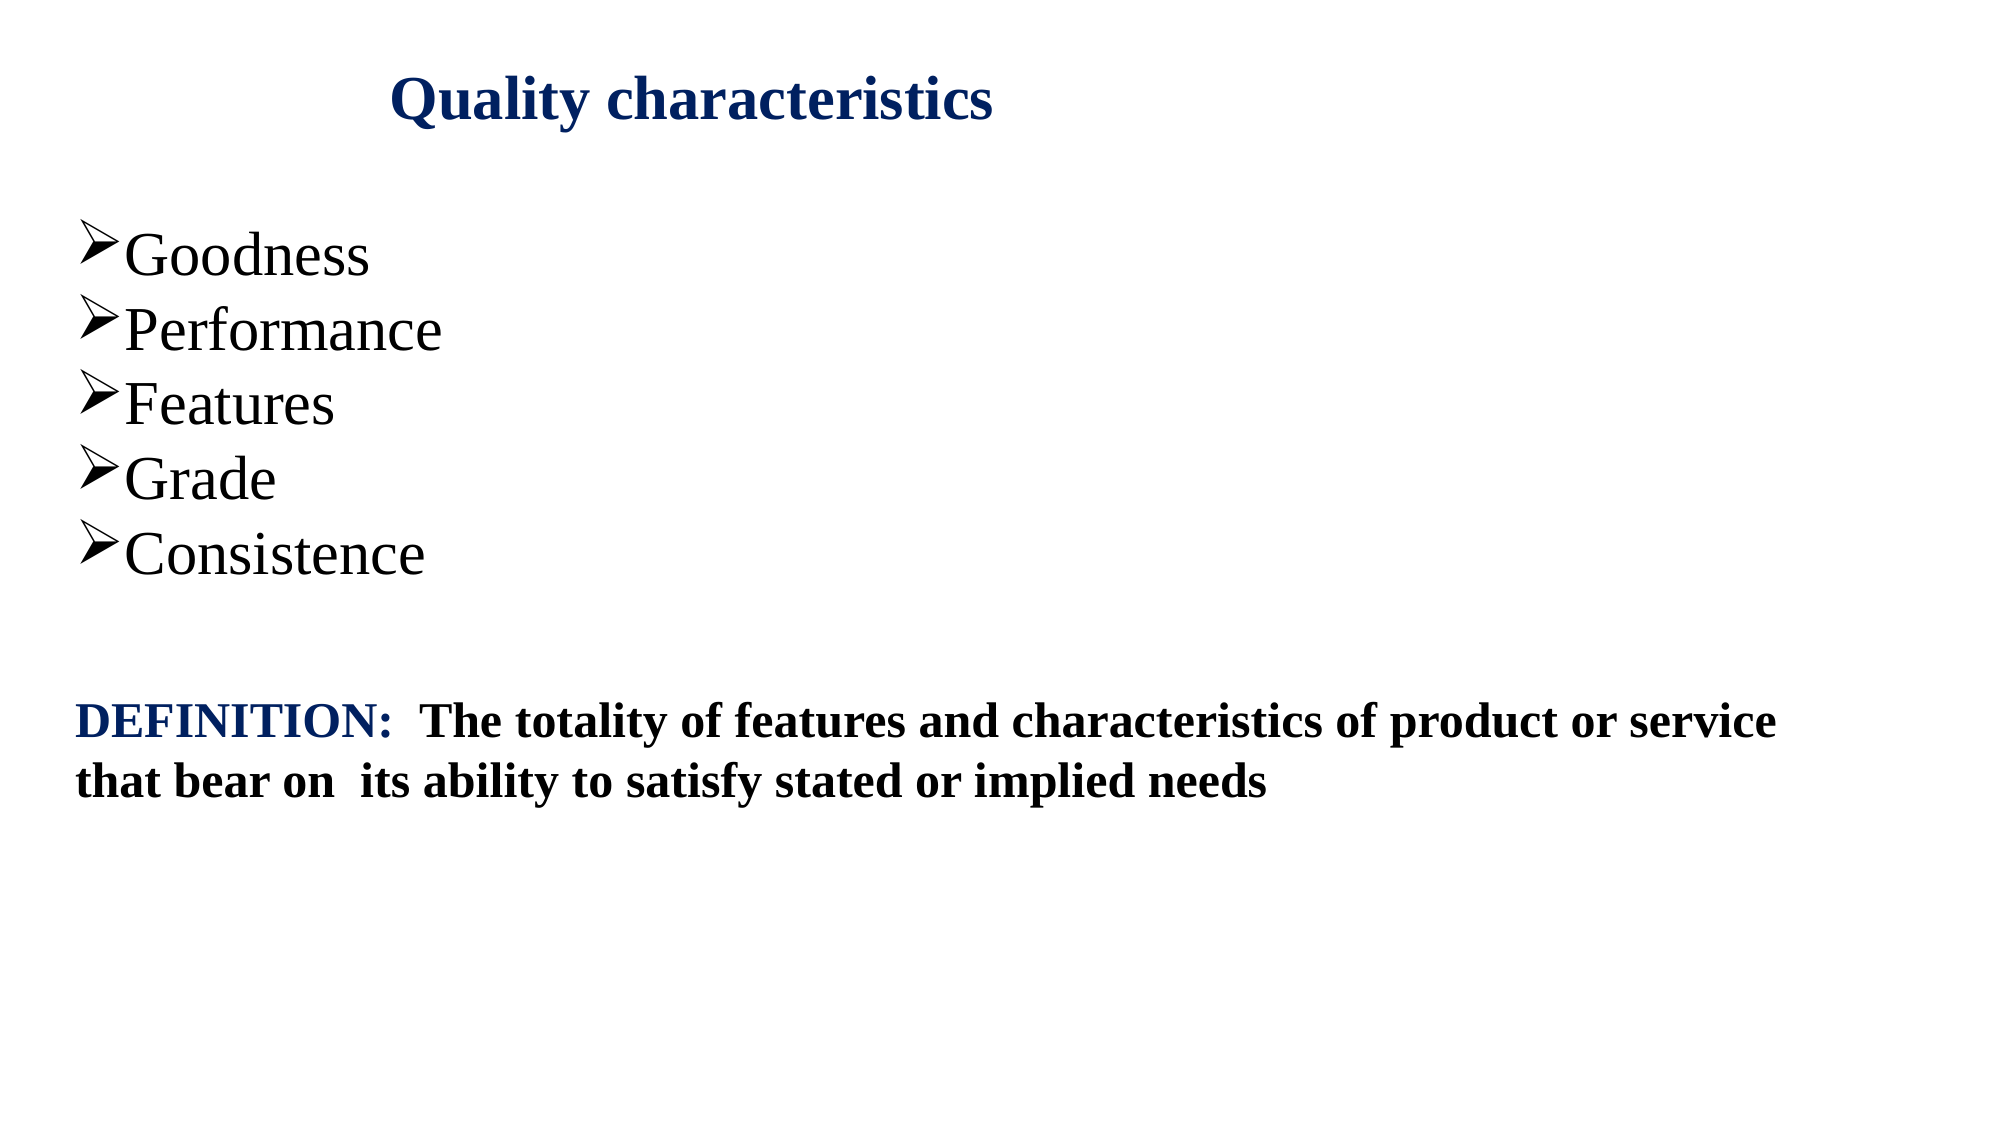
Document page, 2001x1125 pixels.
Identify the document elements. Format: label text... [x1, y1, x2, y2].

list Goodness Performance Features Grade Consistence DEFINITION: The totality of features and characteristics of product or service that bear on its ability to satisfy stated or implied needs [75, 212, 1875, 900]
text_box Quality characteristics [375, 49, 1100, 215]
